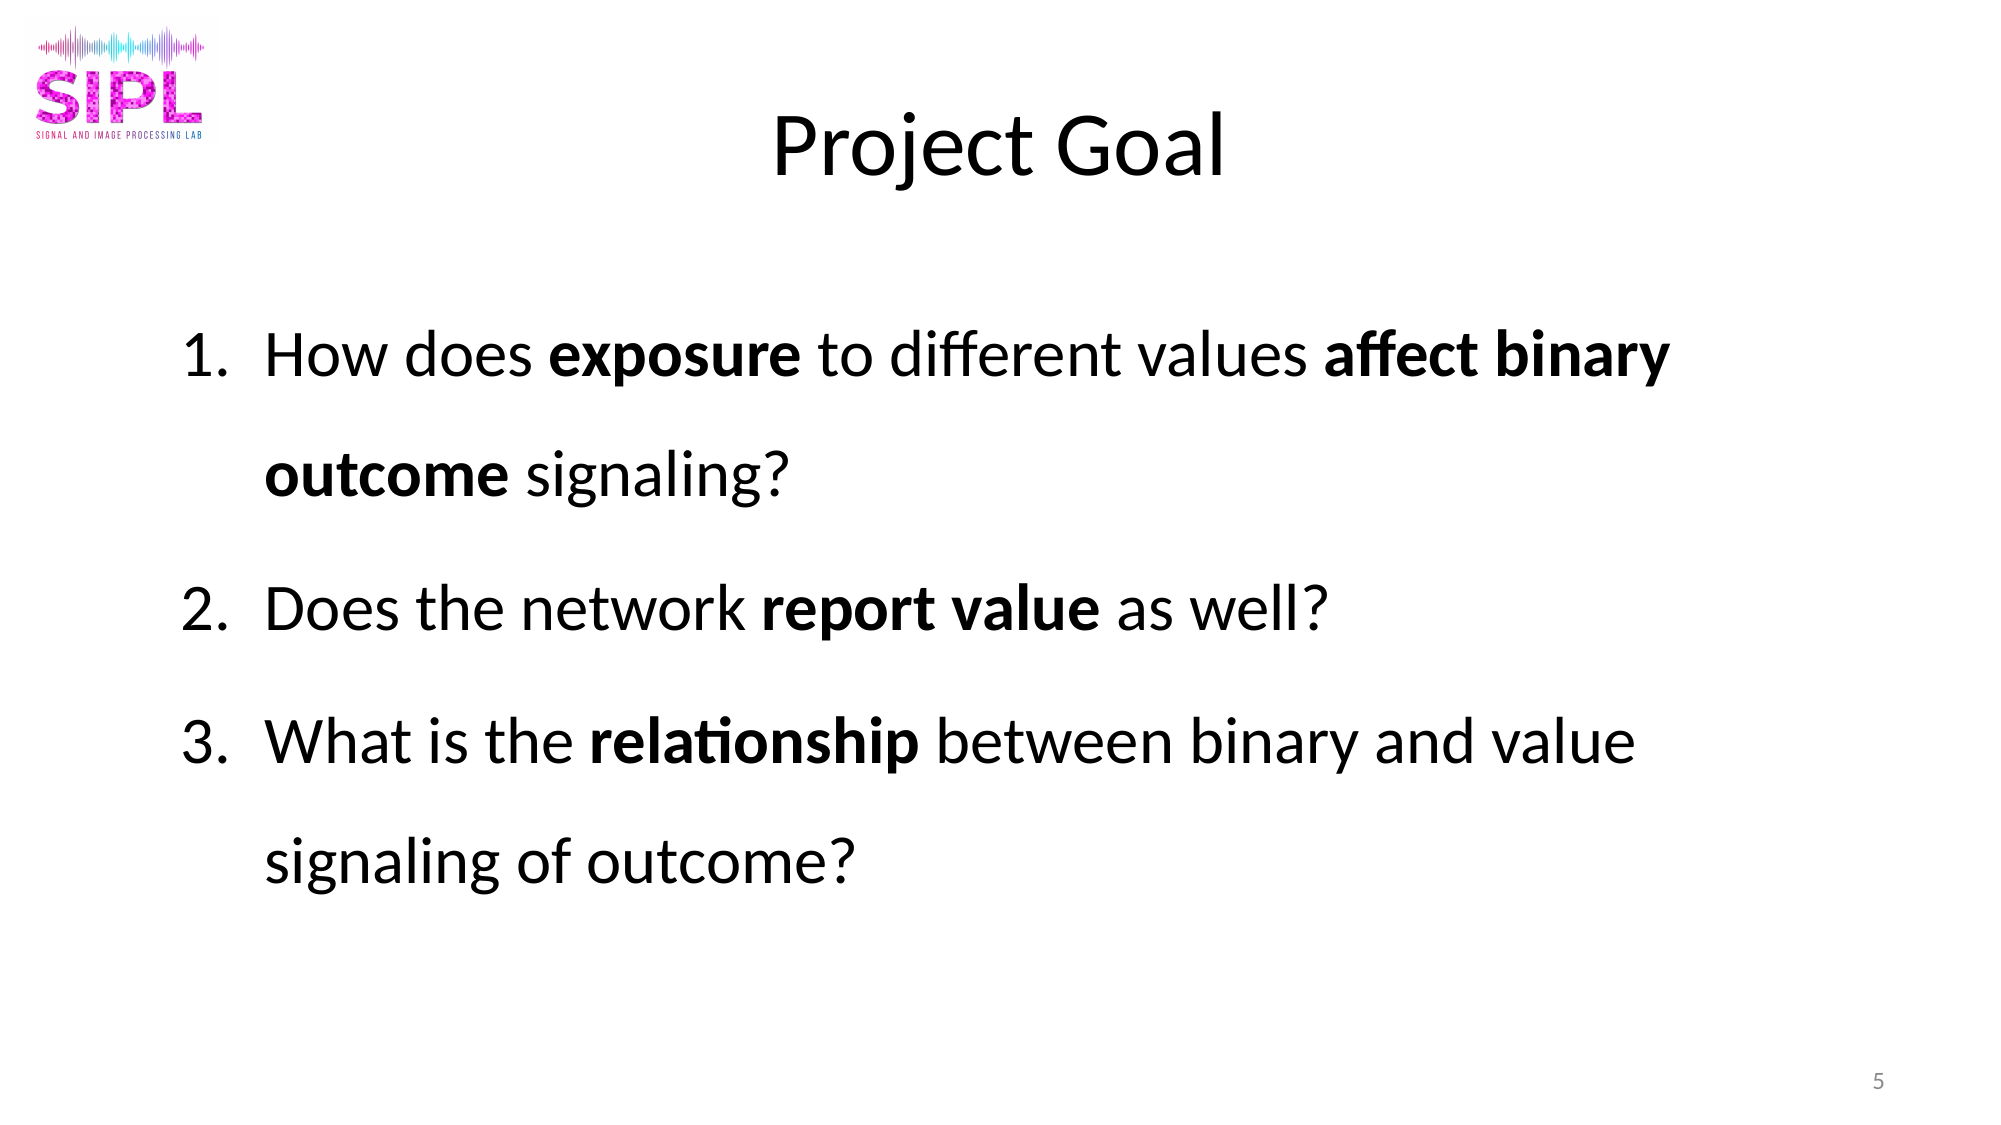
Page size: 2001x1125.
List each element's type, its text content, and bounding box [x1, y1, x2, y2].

title Project Goal [99, 45, 1900, 233]
slide_number 5 [1433, 1050, 1900, 1110]
picture [24, 15, 218, 144]
list How does exposure to different values affect binary outcome signaling? Does the network report value as well? What is the relationship between binary and value signaling of outcome? [99, 262, 1900, 1005]
